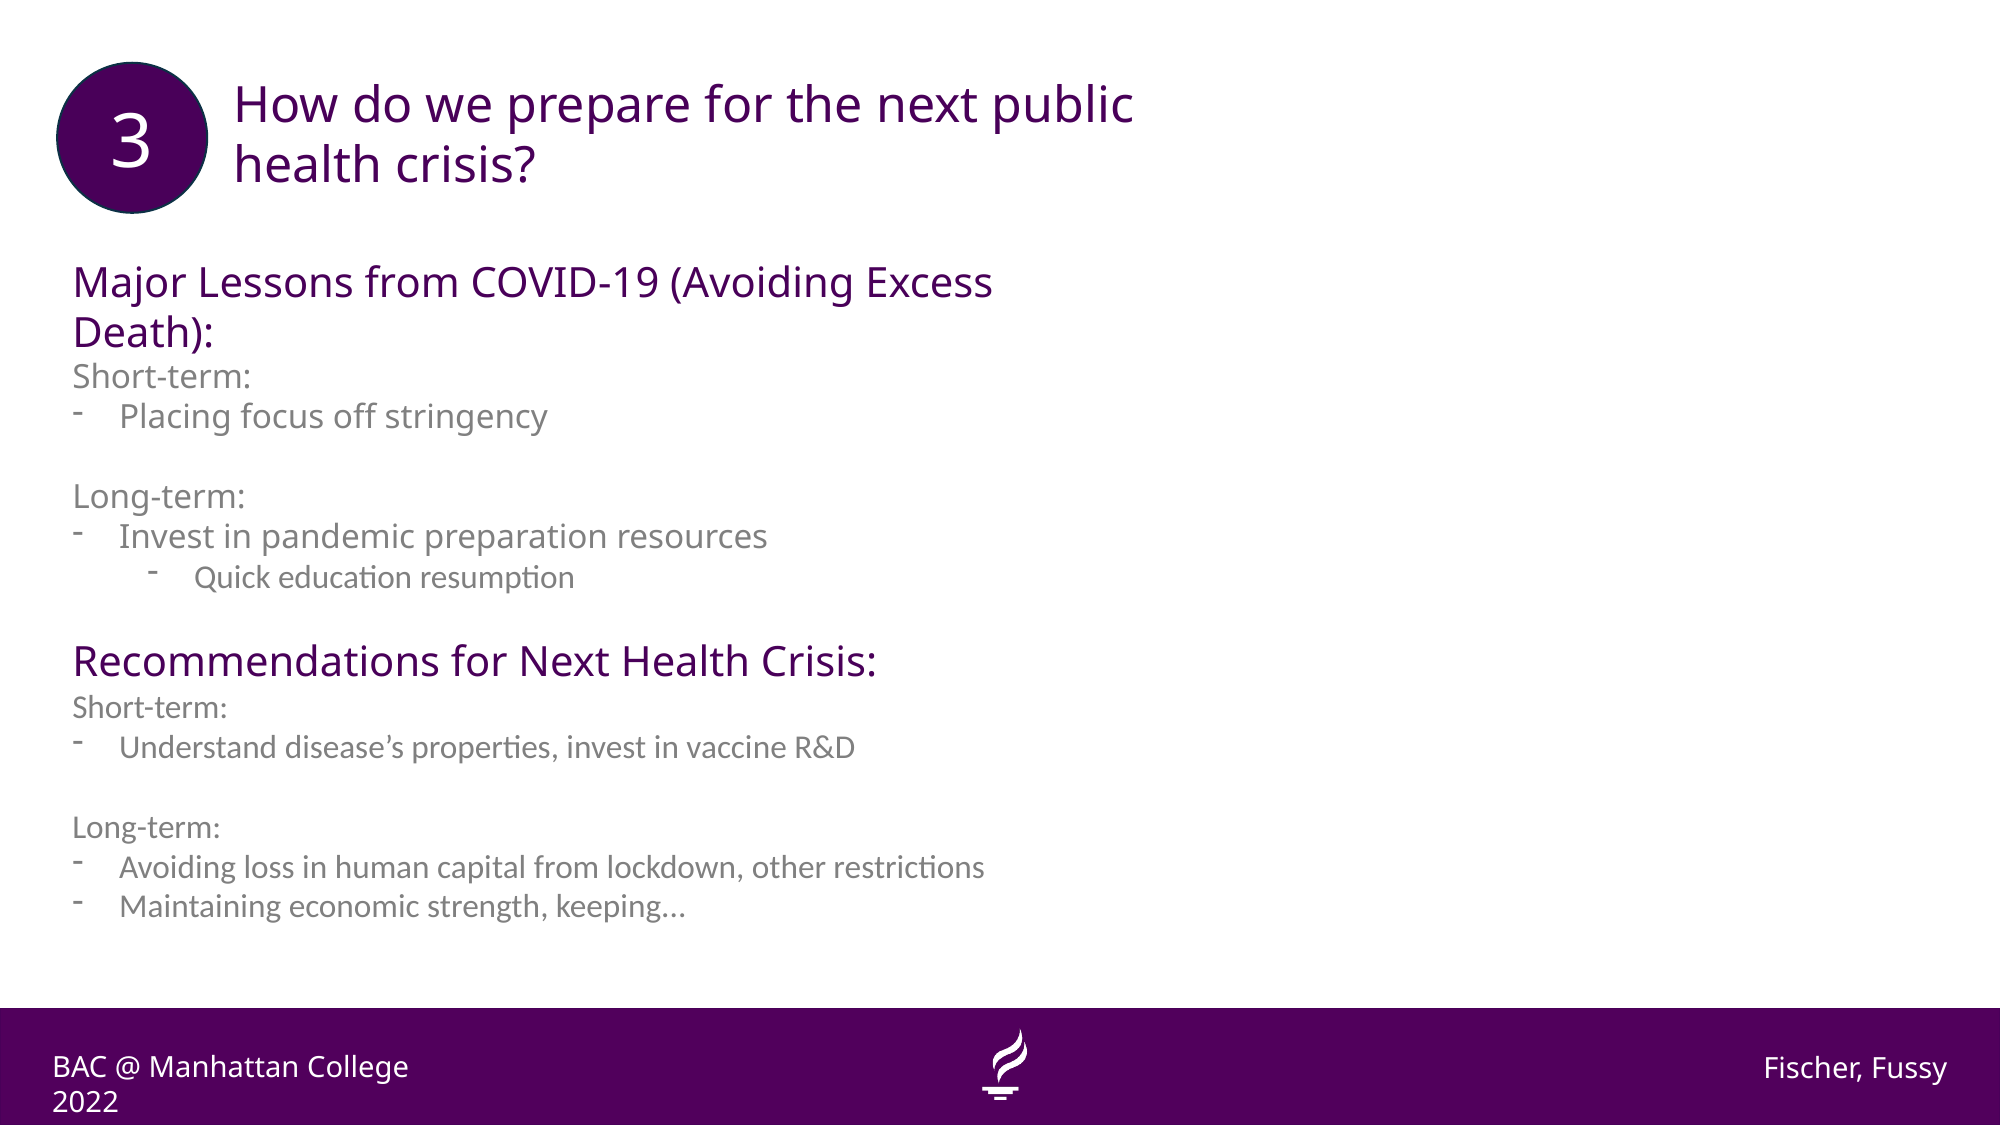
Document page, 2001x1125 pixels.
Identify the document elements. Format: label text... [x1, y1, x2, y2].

text_box How do we prepare for the next public health crisis? [218, 64, 1210, 260]
picture [0, 1008, 2000, 1125]
text_box Major Lessons from COVID-19 (Avoiding Excess Death): Short-term: Placing focus off stringency Long-term: Invest in pandemic preparation resources Quick education resumption Recommendations for Next Health Crisis: Short-term: Understand disease’s properties, invest in vaccine R&D Long-term: Avoiding loss in human capital from lockdown, other restrictions Maintaining economic strength, keeping... [57, 248, 1065, 978]
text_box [57, 62, 208, 213]
